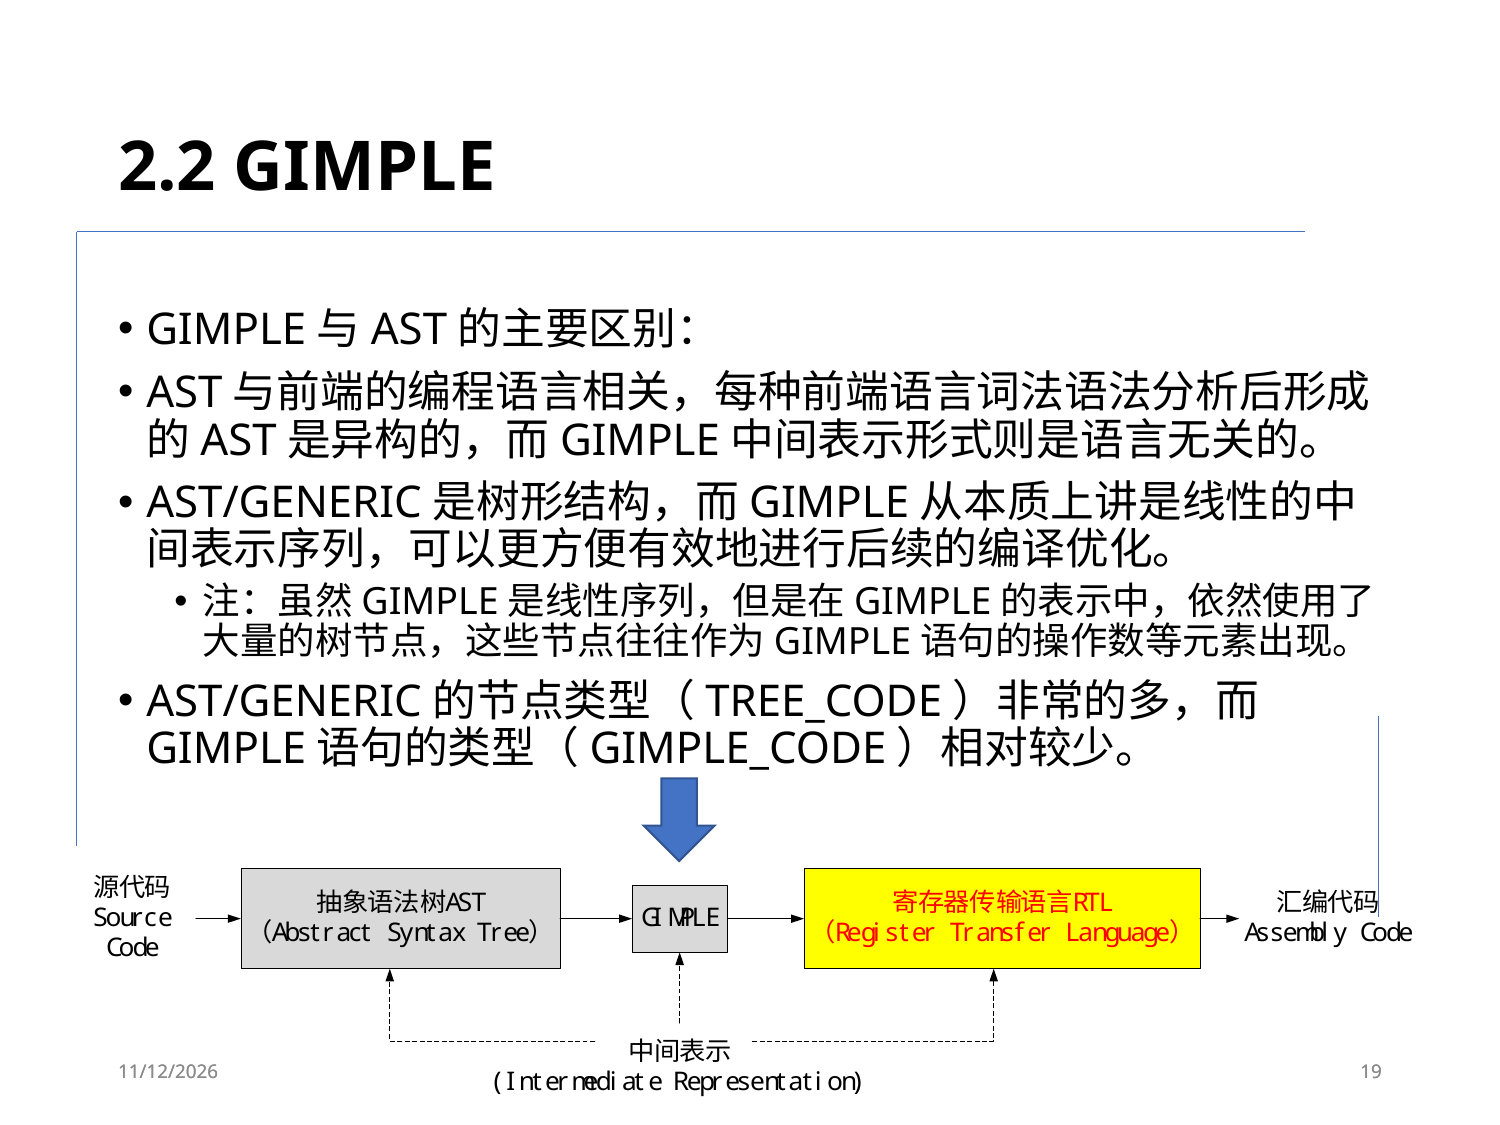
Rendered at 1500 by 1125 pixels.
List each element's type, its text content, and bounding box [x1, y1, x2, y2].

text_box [63, 842, 1436, 1113]
title 2.2 GIMPLE [103, 59, 1397, 278]
list GIMPLE与AST的主要区别： AST与前端的编程语言相关，每种前端语言词法语法分析后形成的AST是异构的，而GIMPLE中间表示形式则是语言无关的。 AST/GENERIC是树形结构，而GIMPLE从本质上讲是线性的中间表示序列，可以更方便有效地进行后续的编译优化。 注：虽然GIMPLE是线性序列，但是在GIMPLE的表示中，依然使用了大量的树节点，这些节点往往作为GIMPLE语句的操作数等元素出现。 AST/GENERIC的节点类型（TREE_CODE）非常的多，而GIMPLE语句的类型（GIMPLE_CODE）相对较少。 [103, 299, 1397, 842]
text_box [641, 777, 718, 842]
